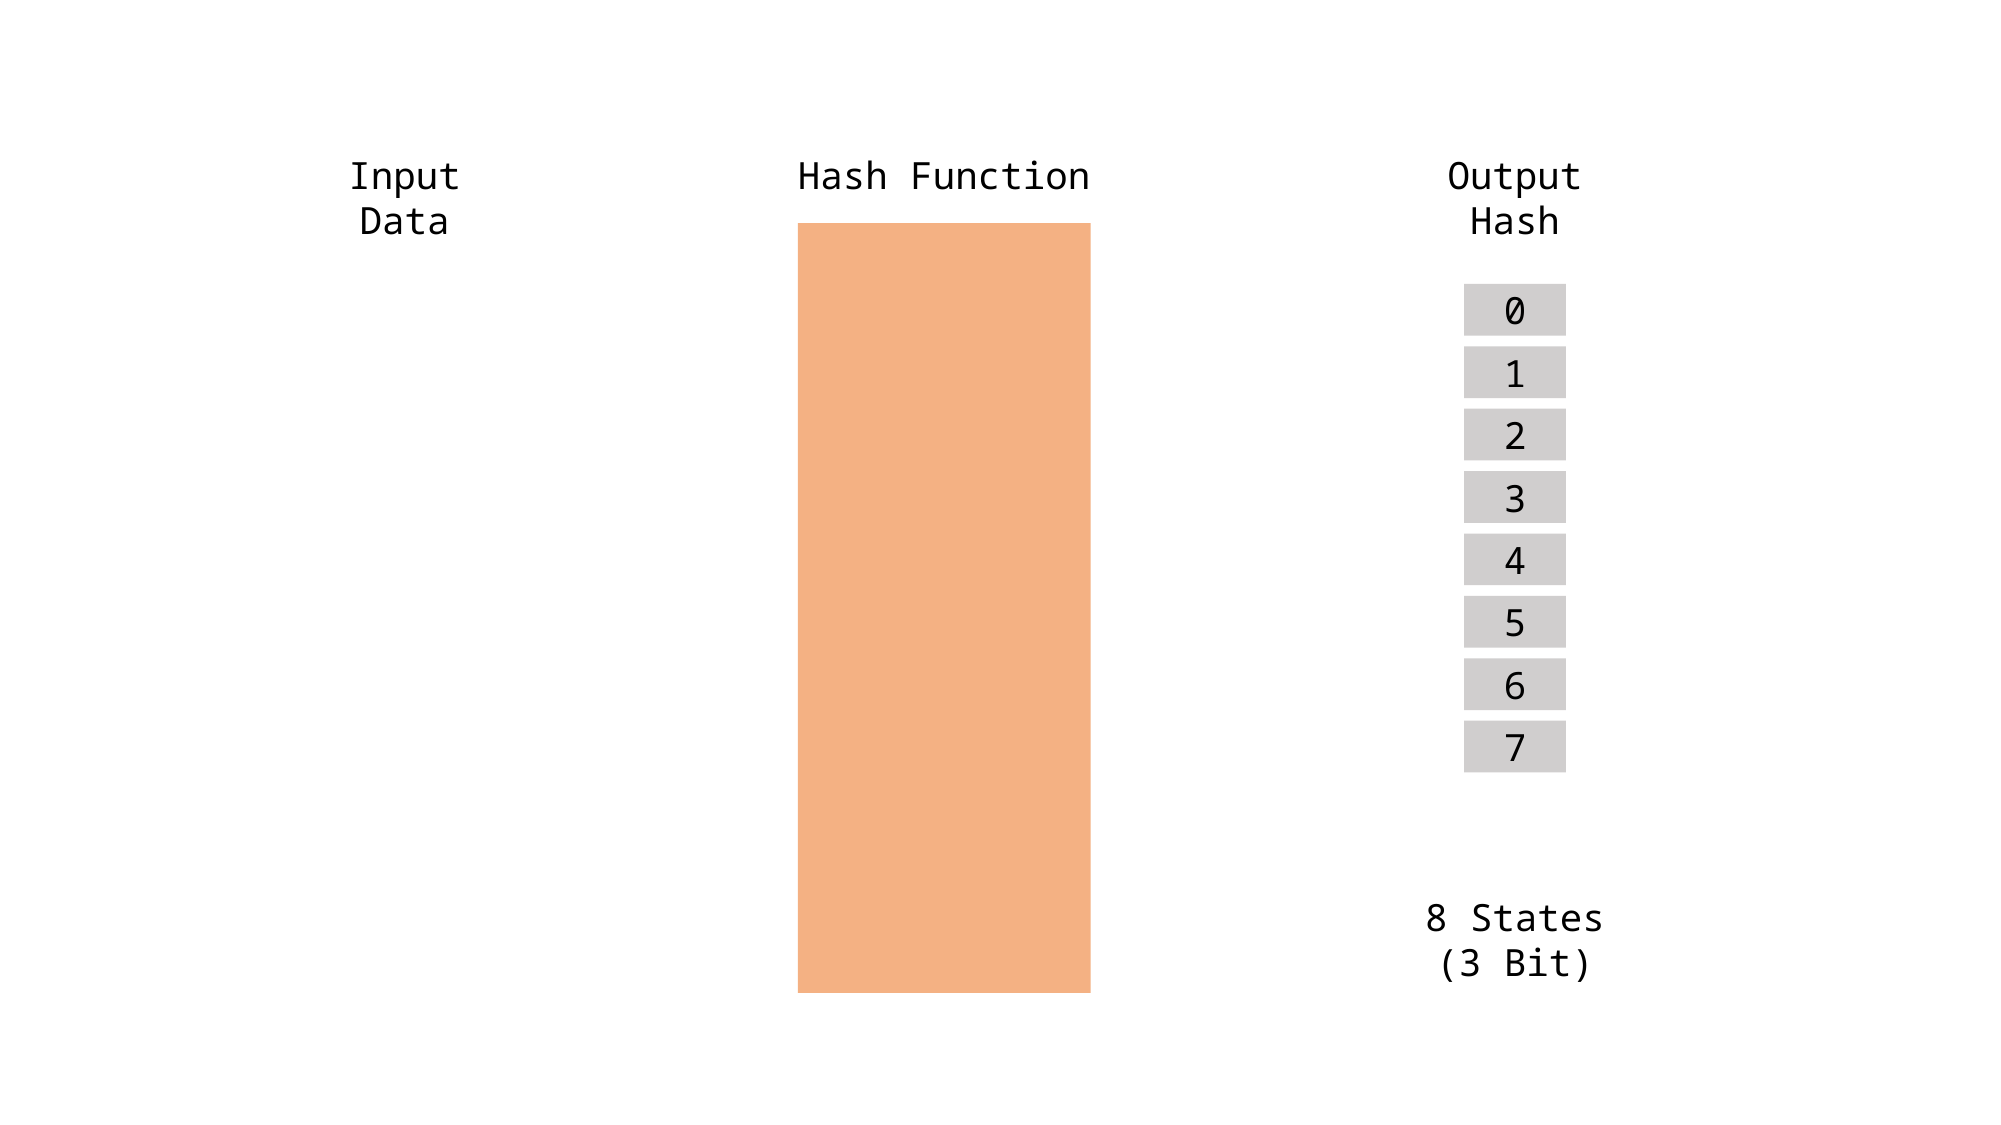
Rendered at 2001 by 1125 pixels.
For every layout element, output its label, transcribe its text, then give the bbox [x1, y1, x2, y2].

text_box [1416, 144, 1614, 993]
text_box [793, 144, 1095, 993]
text_box Input Data [333, 144, 476, 250]
